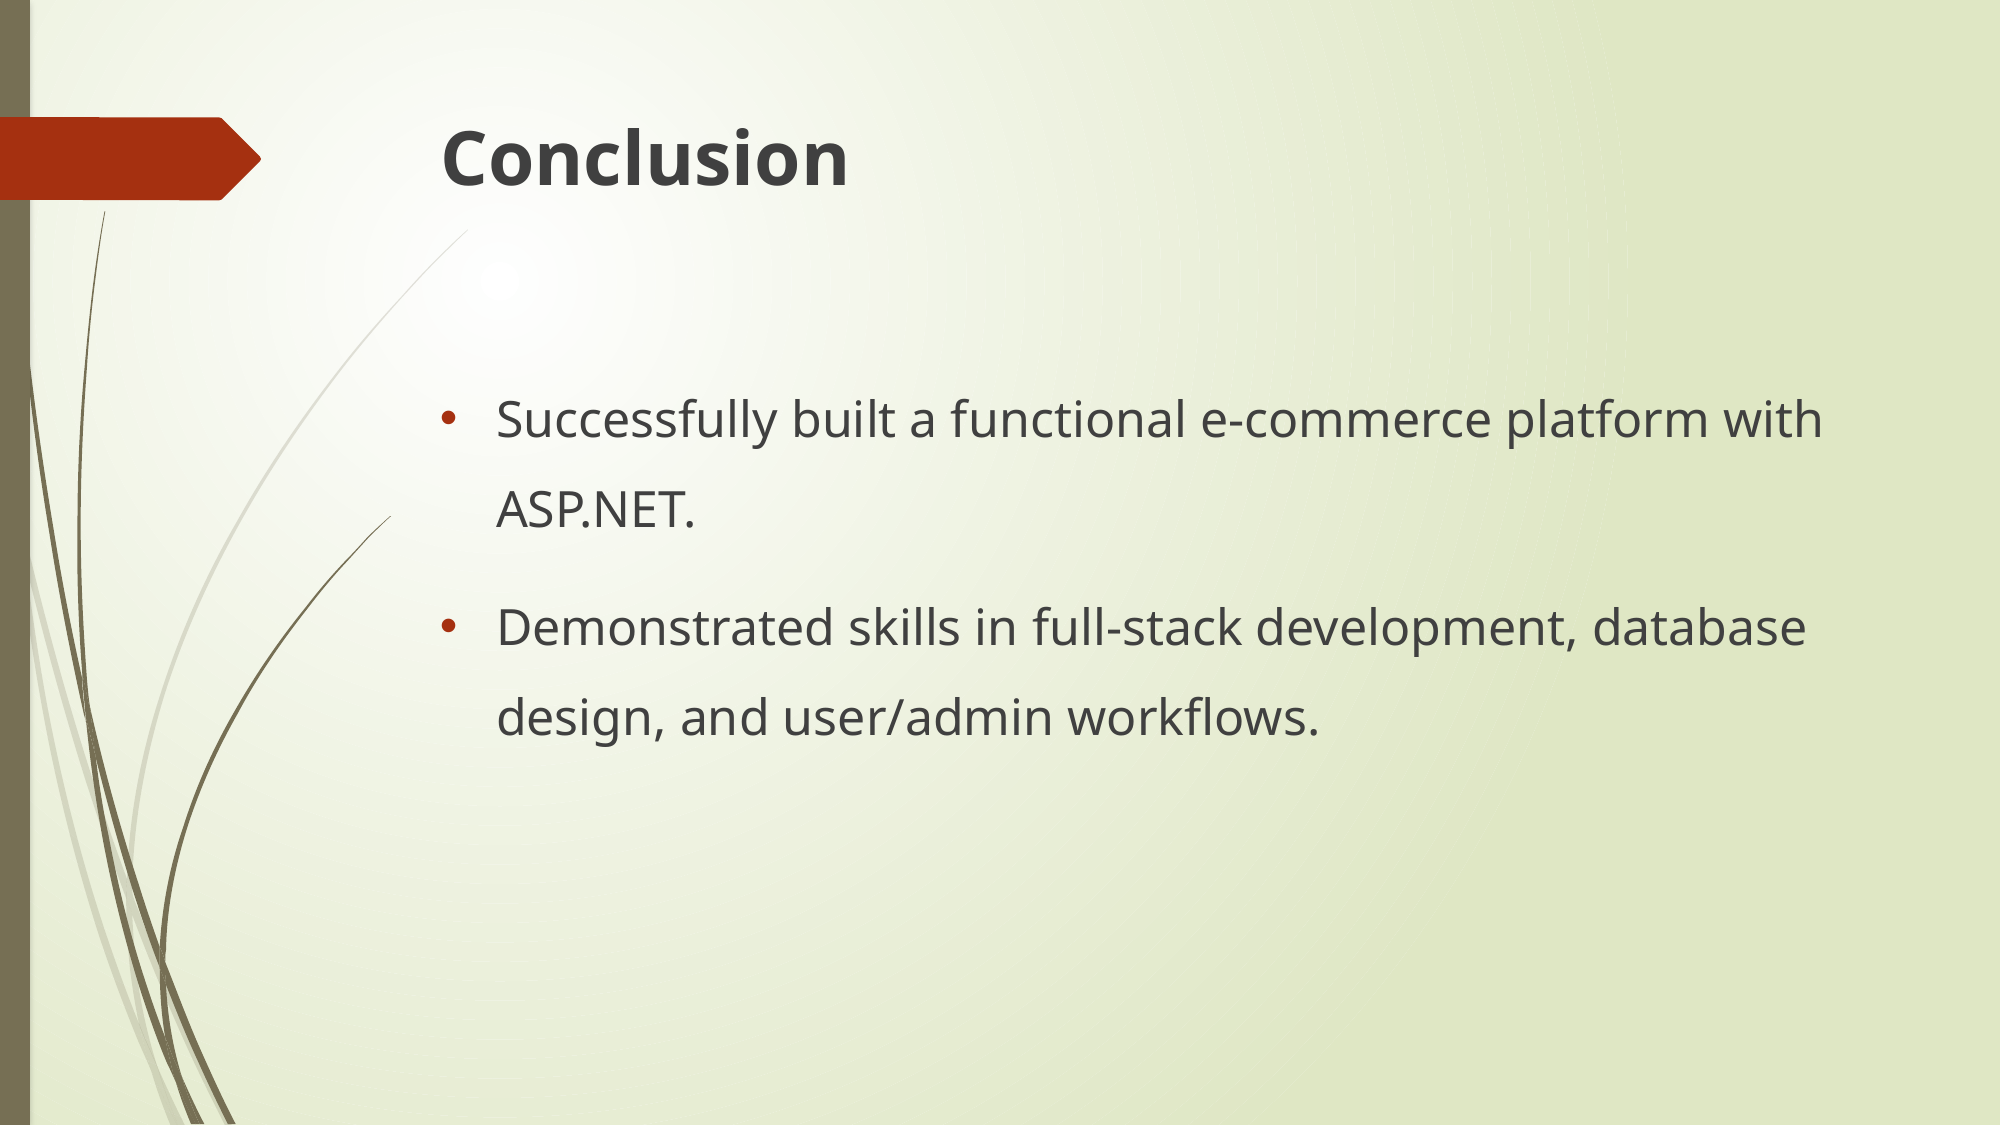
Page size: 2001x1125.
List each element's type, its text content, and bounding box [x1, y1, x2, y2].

list Successfully built a functional e-commerce platform with ASP.NET. Demonstrated skills in full-stack development, database design, and user/admin workflows. [424, 350, 1888, 970]
title Conclusion [425, 102, 1888, 313]
